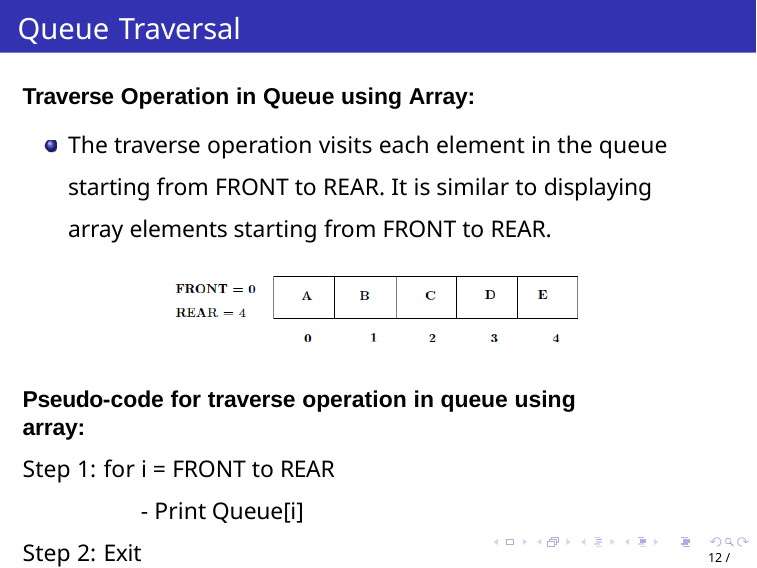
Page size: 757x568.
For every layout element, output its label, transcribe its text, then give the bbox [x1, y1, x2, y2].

title Queue Traversal [15, 7, 551, 106]
picture [175, 276, 578, 342]
slide_number 12 / 16 [701, 548, 746, 568]
text_box Traverse Operation in Queue using Array: The traverse operation visits each element in the queue starting from FRONT to REAR. It is similar to displaying array elements starting from FRONT to REAR. [20, 79, 711, 243]
text_box Pseudo-code for traverse operation in queue using array: Step 1: for i = FRONT to REAR - Print Queue[i] Step 2: Exit [20, 367, 644, 567]
picture [43, 139, 58, 153]
